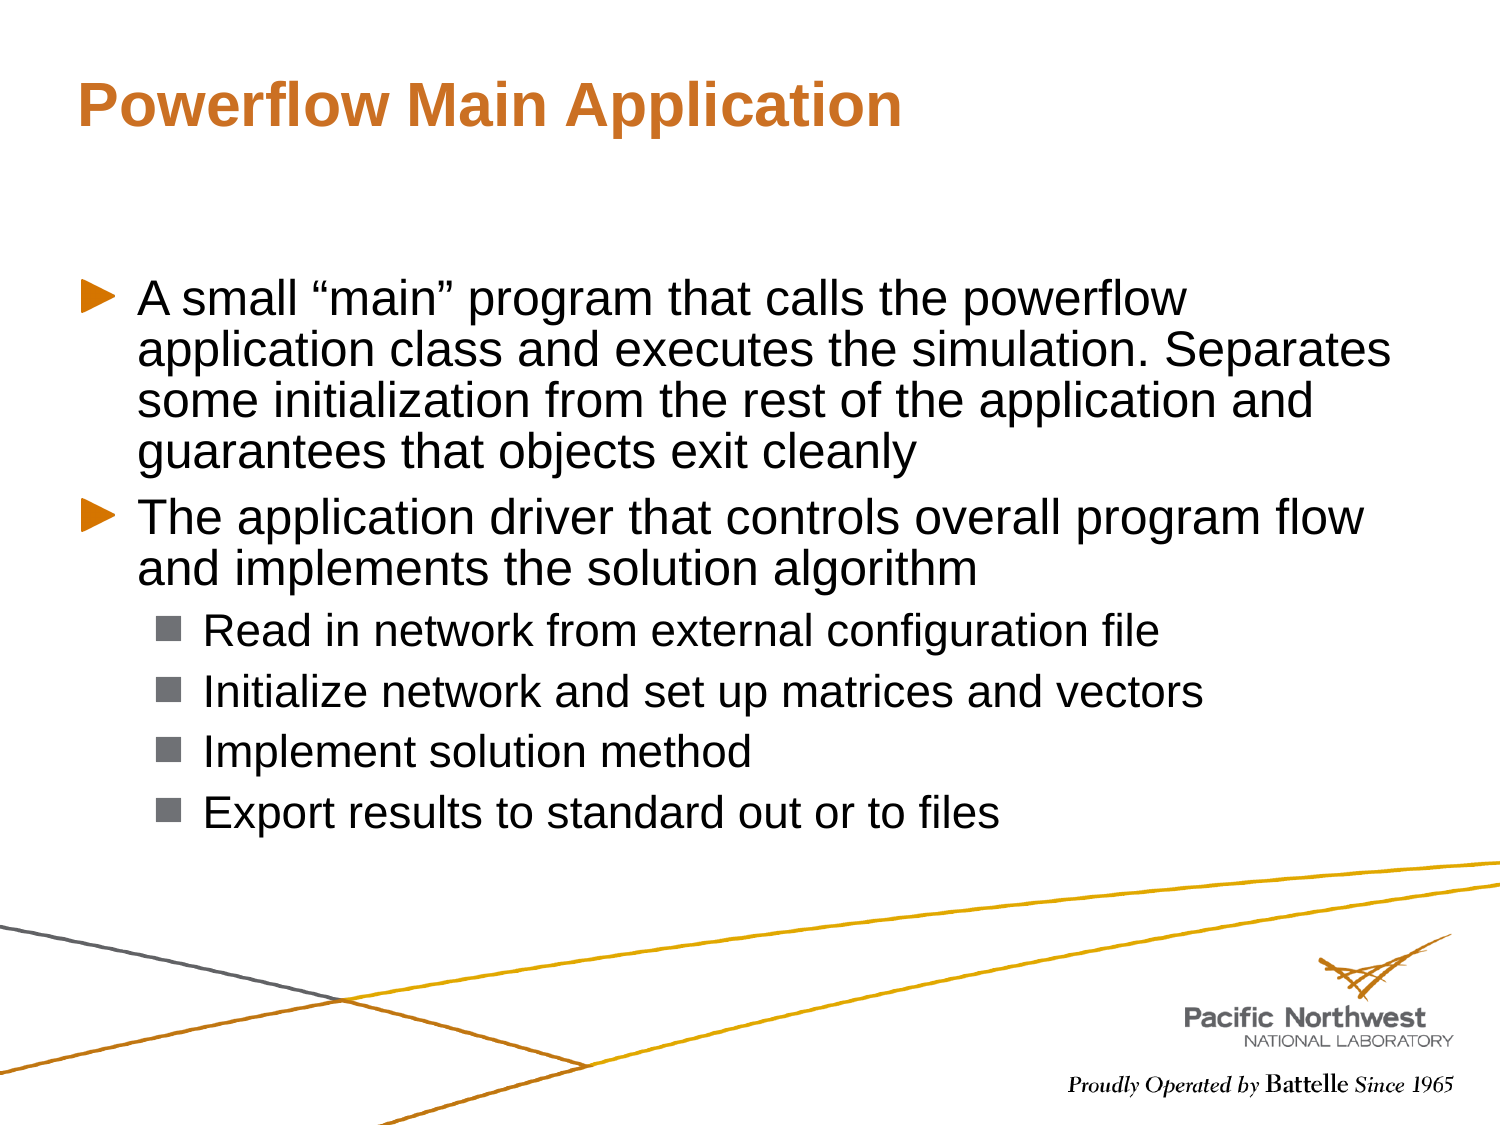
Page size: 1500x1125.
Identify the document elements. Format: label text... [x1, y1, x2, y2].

picture [155, 615, 182, 642]
list A small “main” program that calls the powerflow application class and executes the simulation. Separates some initialization from the rest of the application and guarantees that objects exit cleanly The application driver that controls overall program flow and implements the solution algorithm Read in network from external configuration file Initialize network and set up matrices and vectors Implement solution method Export results to standard out or to files [80, 275, 1424, 862]
picture [0, 843, 1500, 1125]
picture [80, 278, 116, 314]
picture [155, 797, 182, 823]
picture [80, 497, 116, 533]
picture [155, 676, 182, 703]
picture [155, 736, 182, 763]
title Powerflow Main Application [77, 75, 1424, 238]
